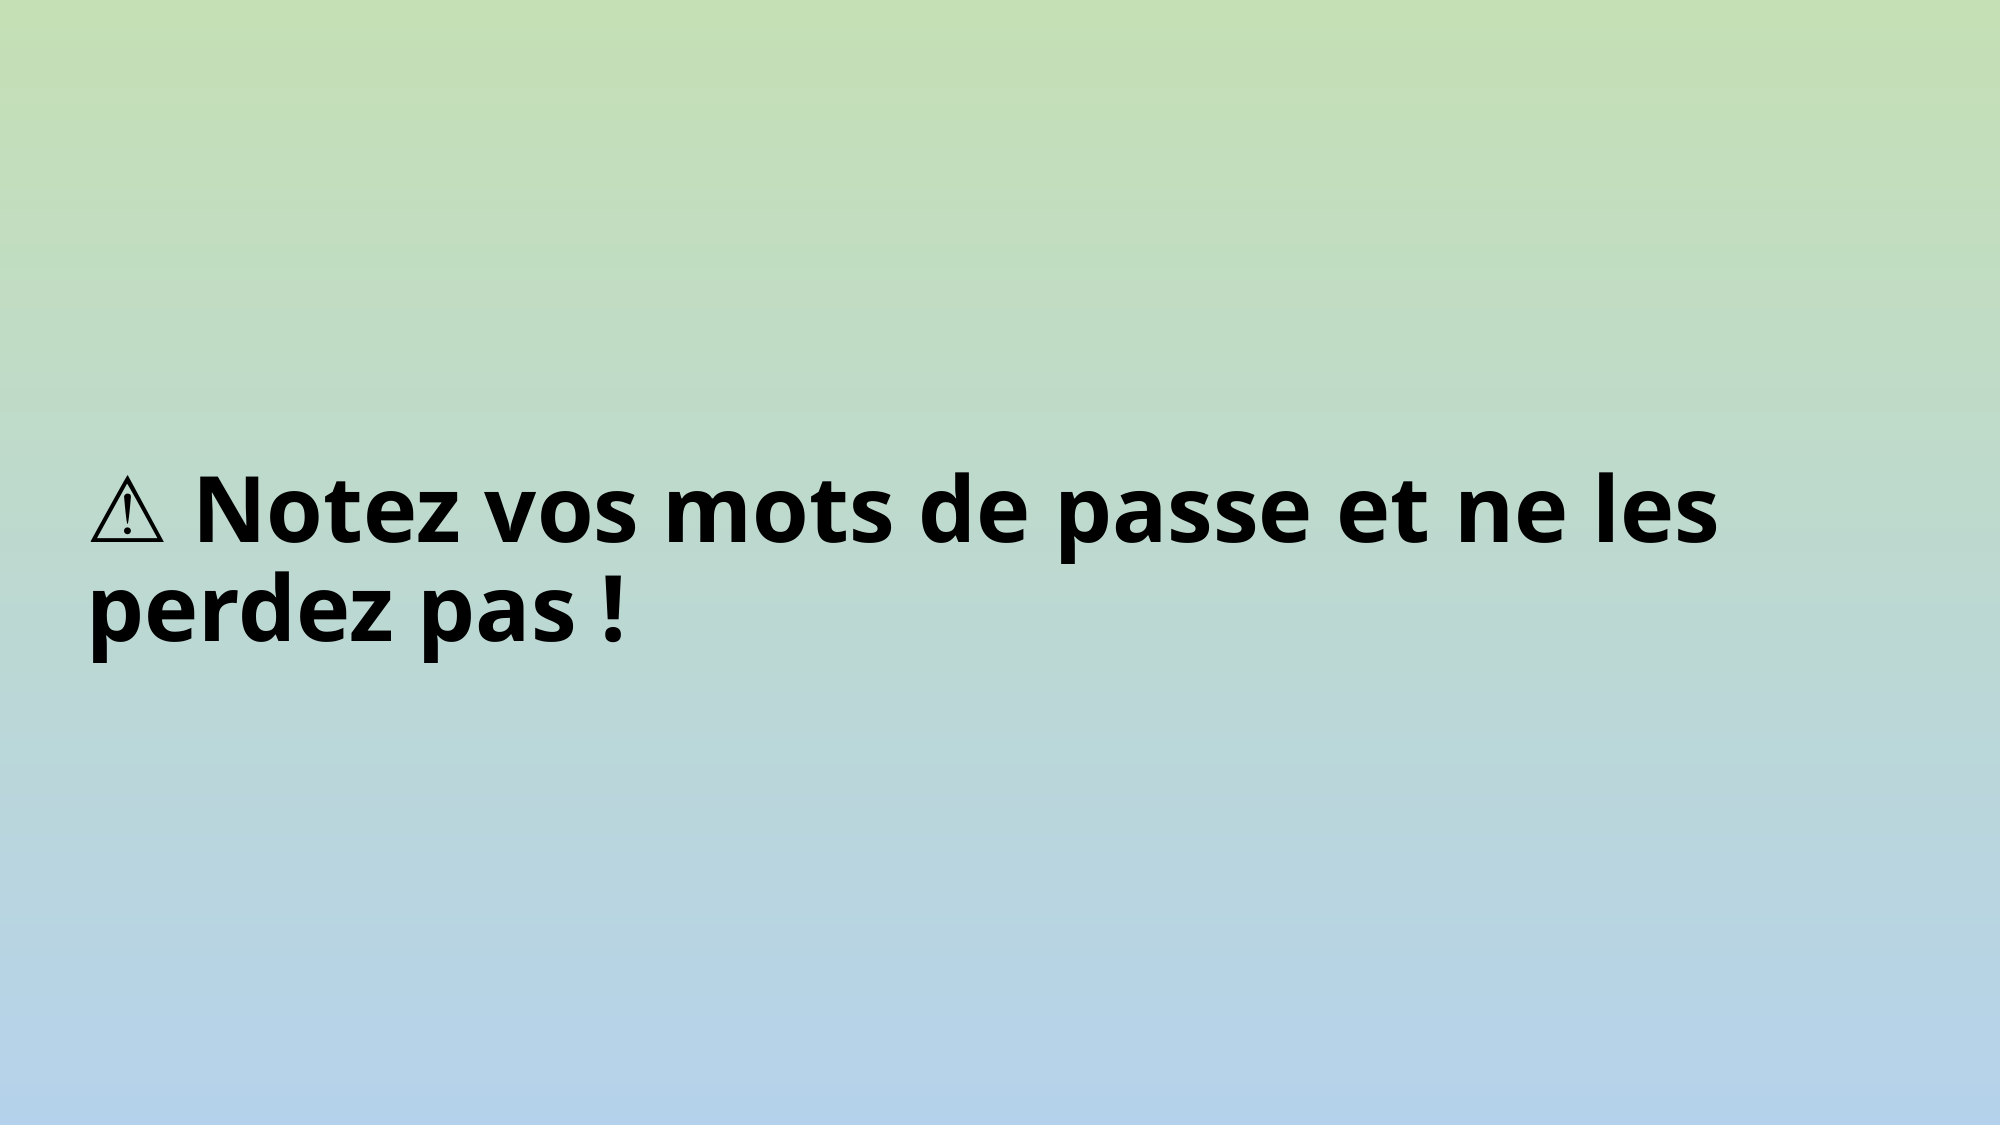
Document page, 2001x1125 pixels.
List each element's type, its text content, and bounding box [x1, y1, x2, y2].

title ⚠ Notez vos mots de passe et ne les perdez pas ! [71, 450, 1929, 675]
